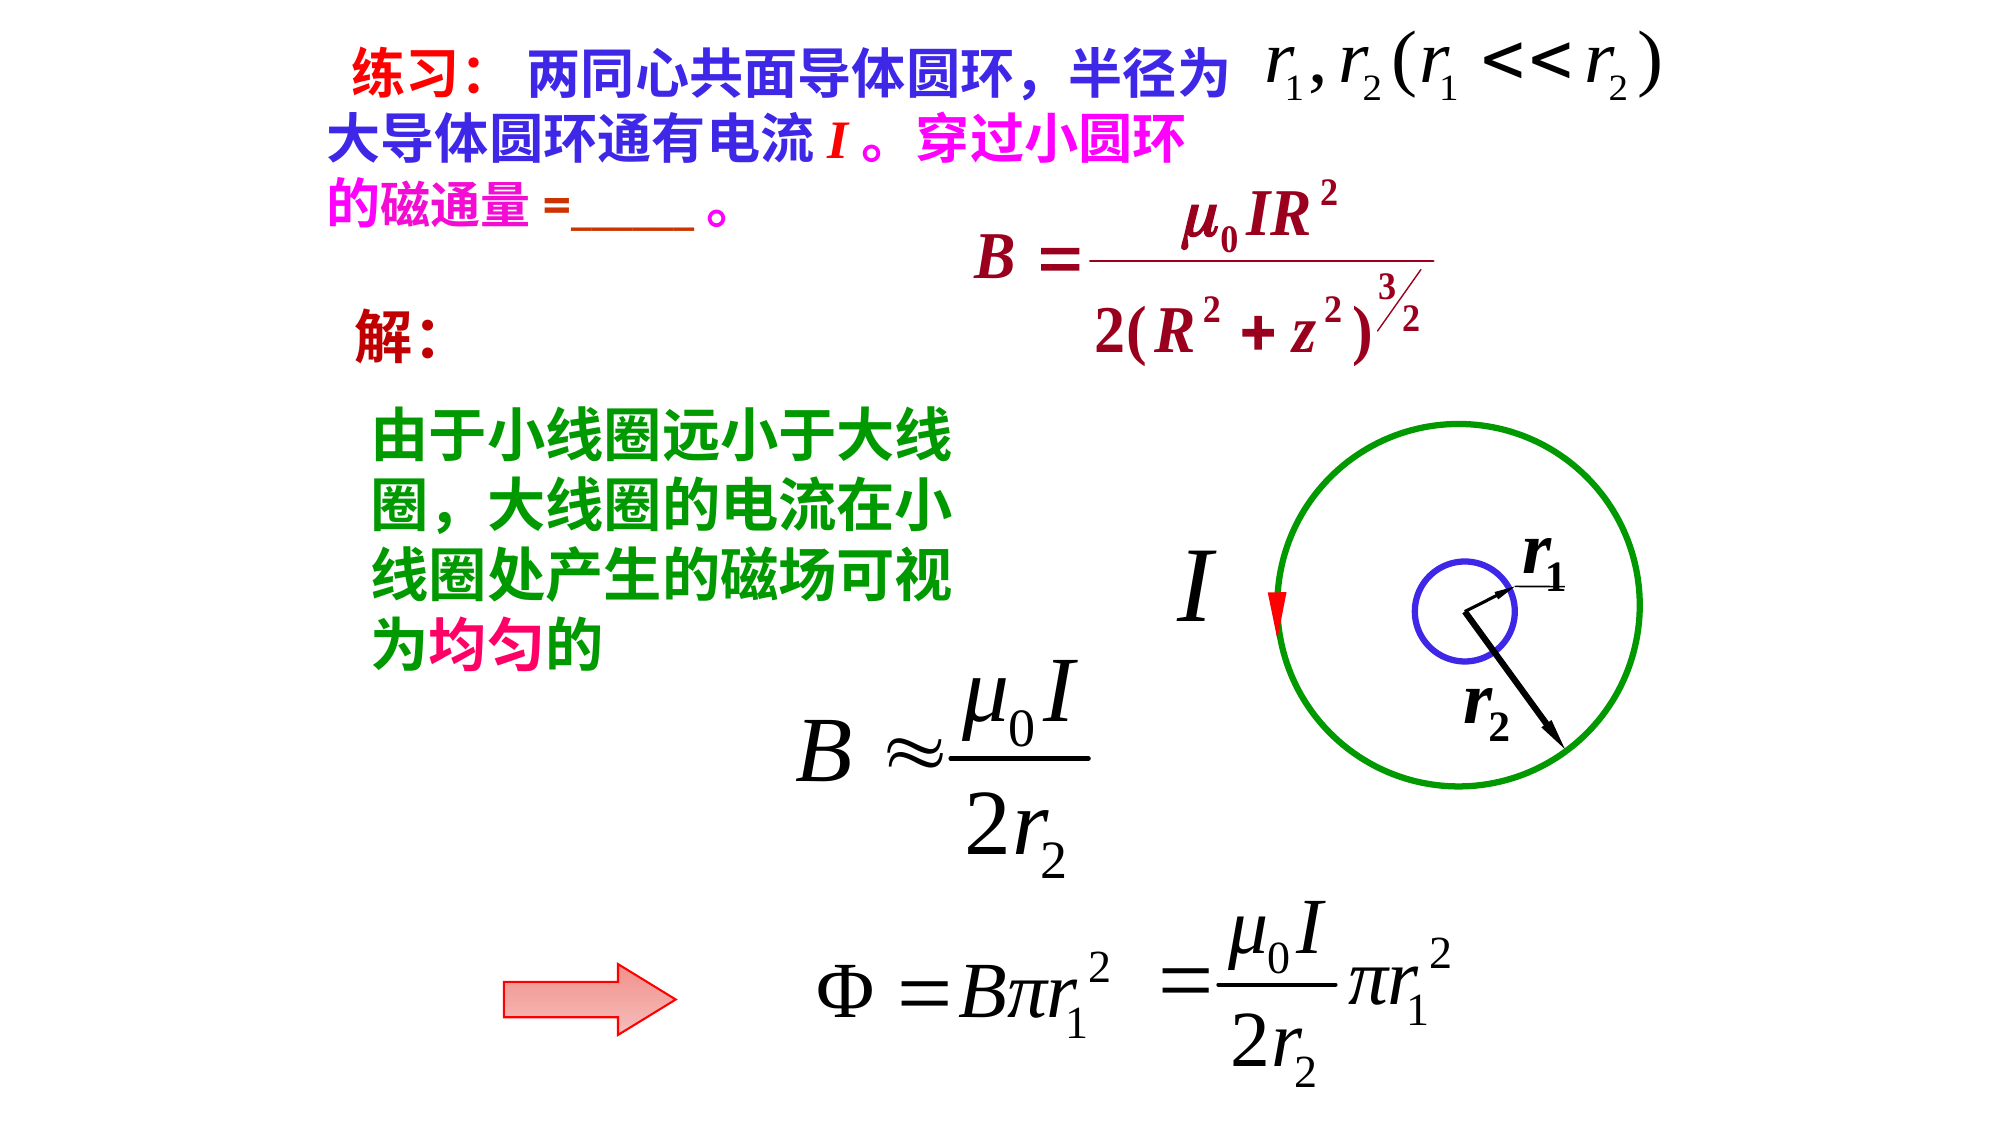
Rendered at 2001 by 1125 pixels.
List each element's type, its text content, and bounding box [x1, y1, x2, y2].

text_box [805, 931, 1125, 1058]
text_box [311, 7, 1676, 244]
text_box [1142, 878, 1469, 1105]
text_box [503, 964, 676, 1035]
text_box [778, 633, 1107, 899]
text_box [1277, 423, 1640, 787]
text_box 由于小线圈远小于大线圈，大线圈的电流在小线圈处产生的磁场可视为均匀的 [356, 390, 1022, 686]
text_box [1157, 522, 1247, 640]
text_box 解： [340, 293, 545, 378]
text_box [962, 161, 1445, 376]
